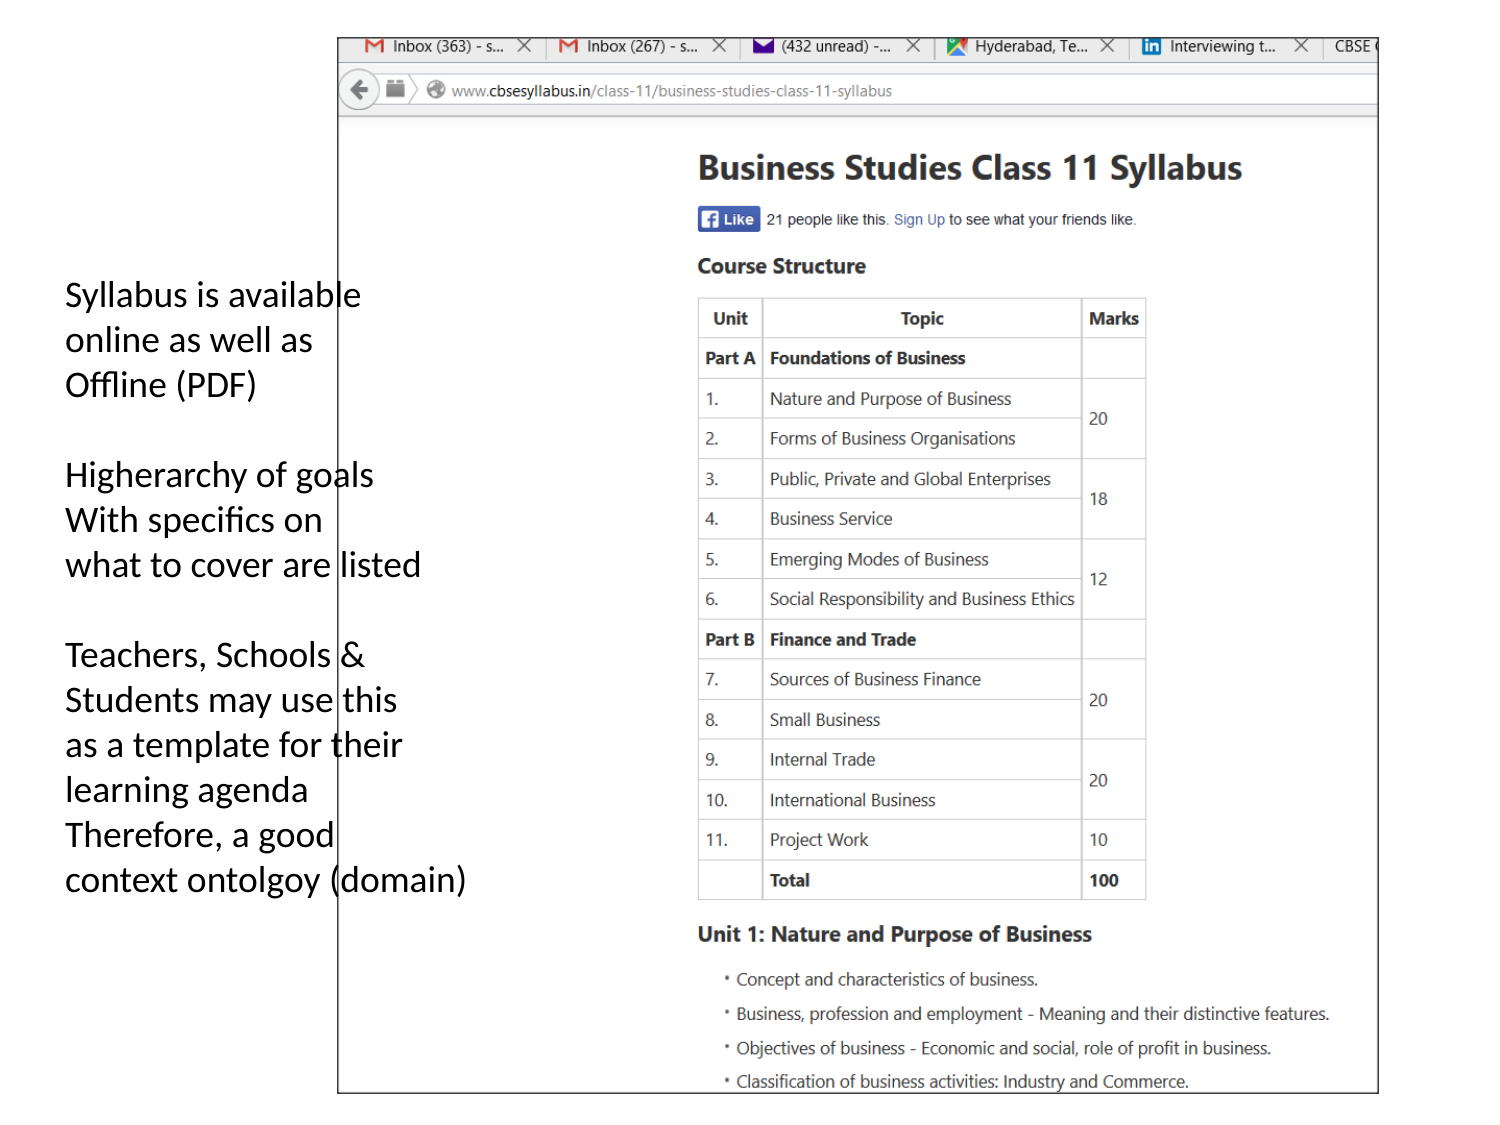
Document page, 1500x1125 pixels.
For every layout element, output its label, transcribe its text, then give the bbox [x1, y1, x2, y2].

picture [337, 37, 1379, 1094]
text_box Syllabus is available online as well as Offline (PDF) Higherarchy of goals With specifics on what to cover are listed Teachers, Schools & Students may use this as a template for their learning agenda Therefore, a good context ontolgoy (domain) [50, 262, 332, 908]
